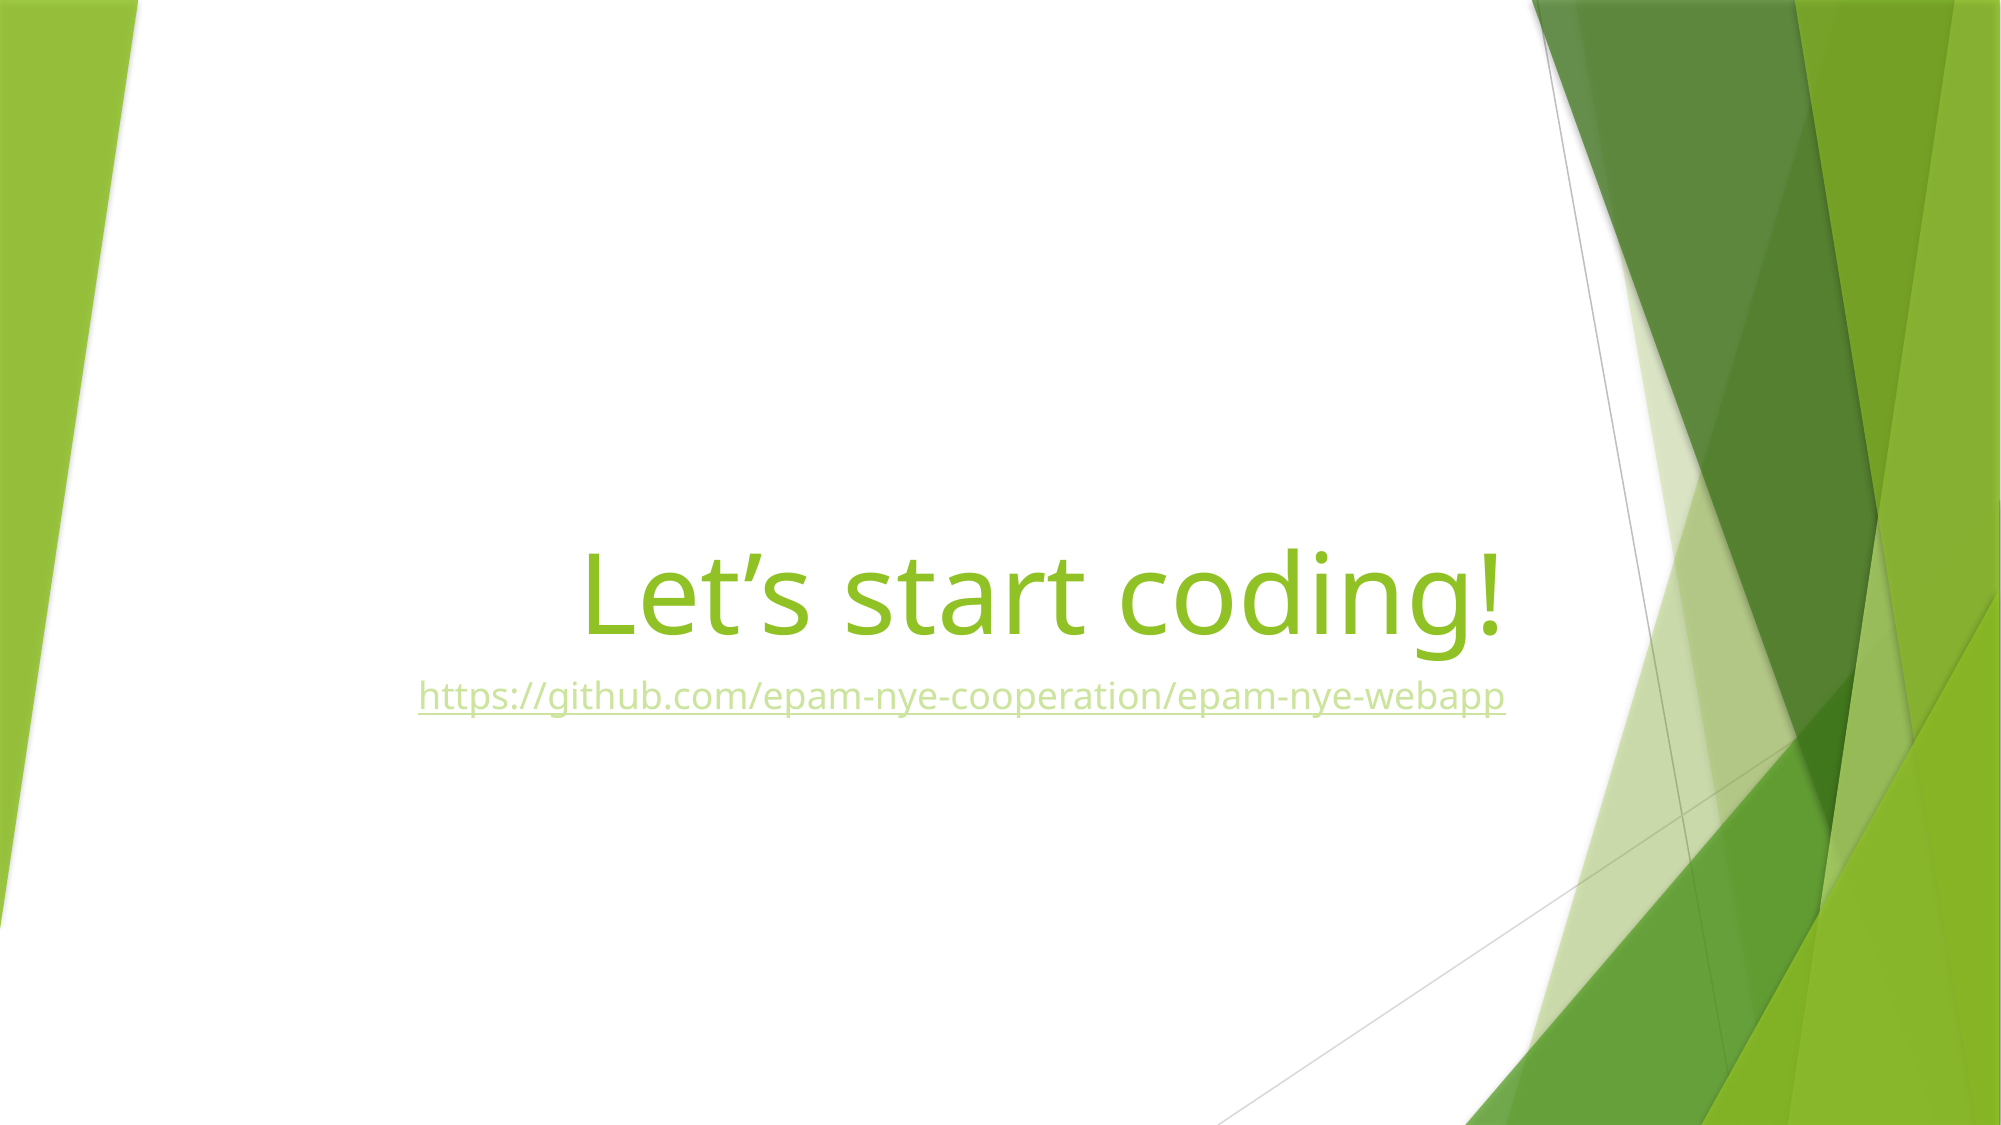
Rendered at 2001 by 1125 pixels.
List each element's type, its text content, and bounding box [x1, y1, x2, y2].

subtitle https://github.com/epam-nye-cooperation/epam-nye-webapp [247, 664, 1522, 845]
title Let’s start coding! [247, 394, 1522, 664]
